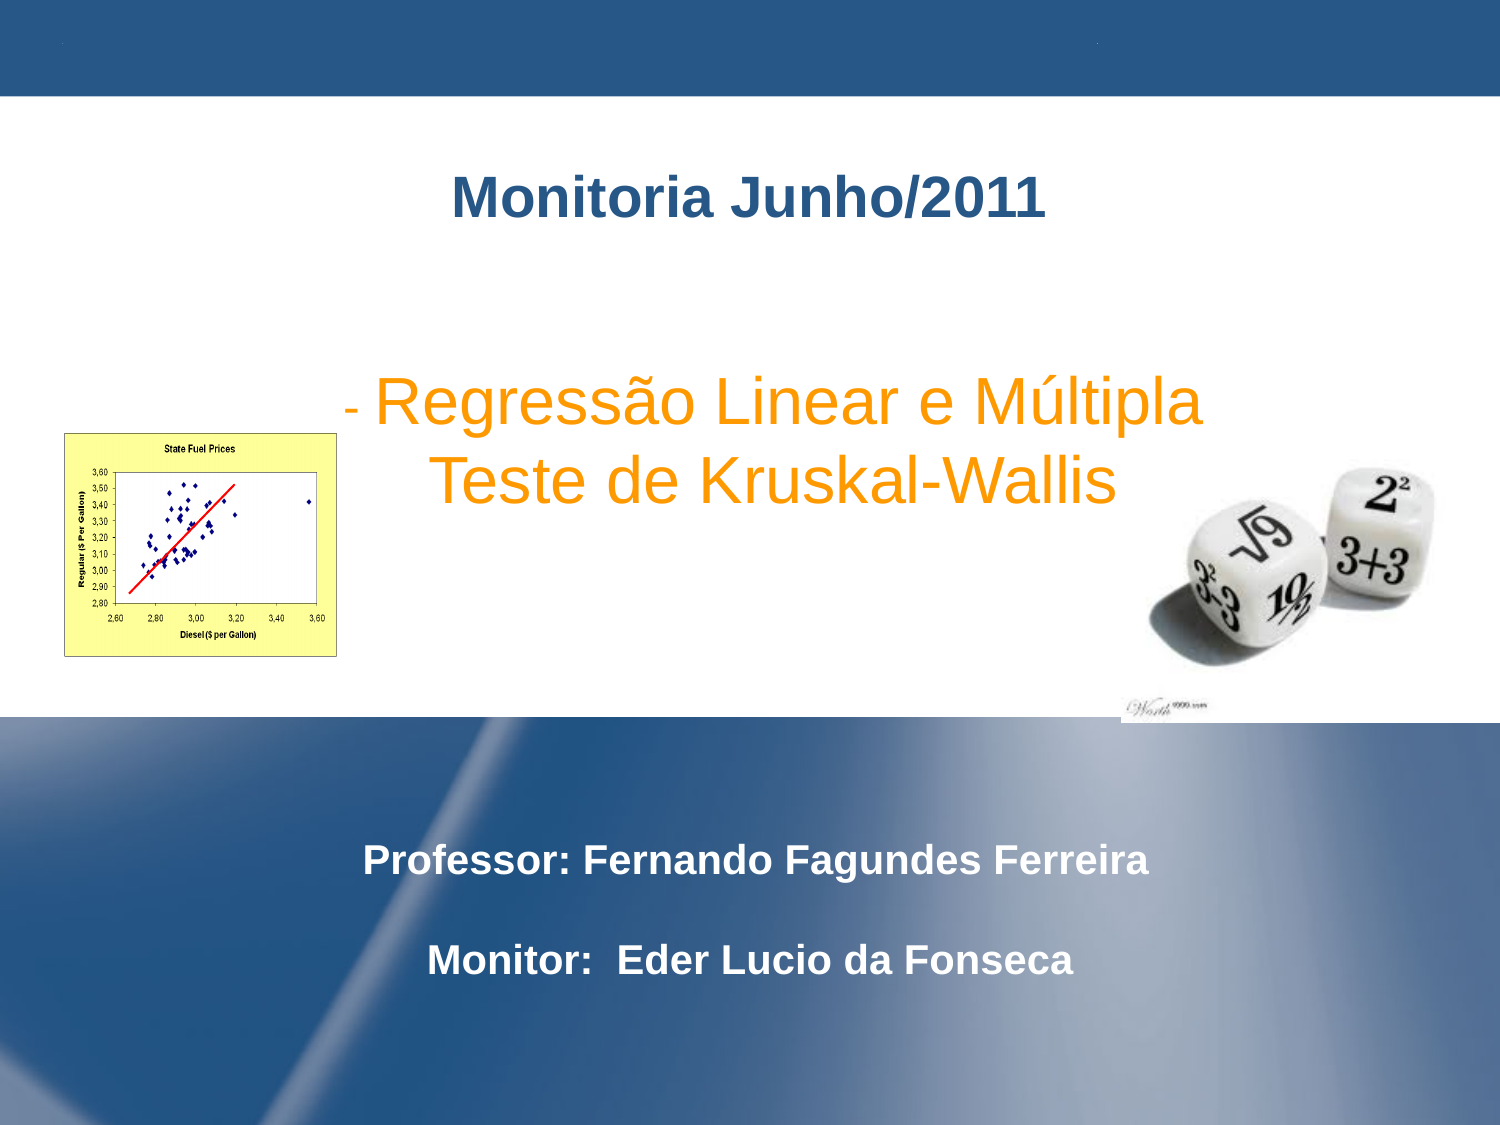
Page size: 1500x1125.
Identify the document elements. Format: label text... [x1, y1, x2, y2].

title - Regressão Linear e Múltipla Teste de Kruskal-Wallis [88, 349, 1459, 575]
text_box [64, 432, 337, 658]
subtitle Professor: Fernando Fagundes Ferreira Monitor: Eder Lucio da Fonseca [52, 774, 1459, 1048]
text_box Monitoria Junho/2011 [0, 151, 1500, 237]
picture [0, 396, 1500, 1125]
